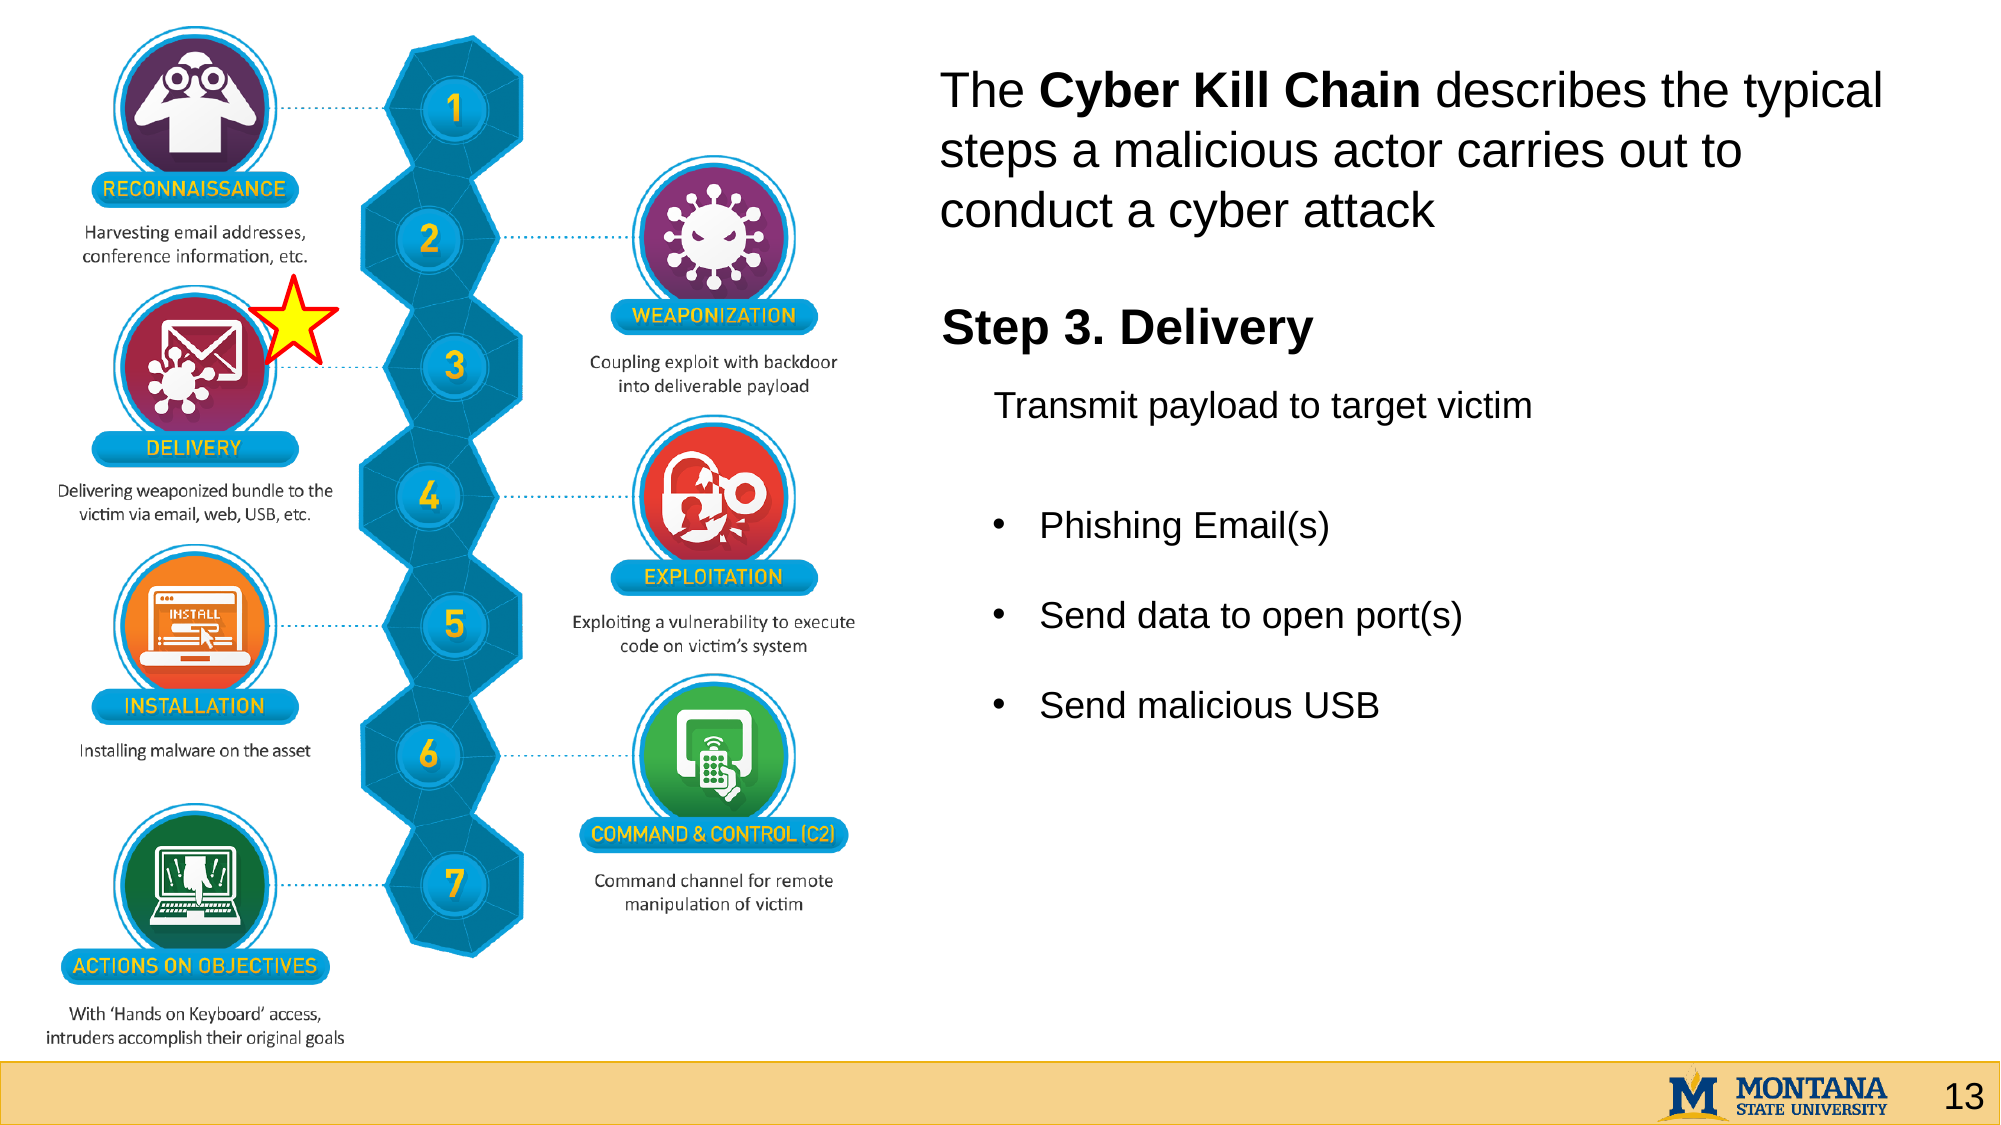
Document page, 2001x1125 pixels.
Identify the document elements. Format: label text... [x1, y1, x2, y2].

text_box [1885, 1060, 2000, 1125]
text_box The Cyber Kill Chain describes the typical steps a malicious actor carries out to conduct a cyber attack [924, 49, 1900, 245]
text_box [0, 1060, 1658, 1125]
text_box Transmit payload to target victim [978, 373, 1549, 434]
text_box Step 3. Delivery [926, 287, 1330, 363]
text_box Phishing Email(s) Send data to open port(s) Send malicious USB [977, 493, 1479, 823]
picture [0, 16, 901, 1060]
picture [1656, 1062, 1888, 1123]
